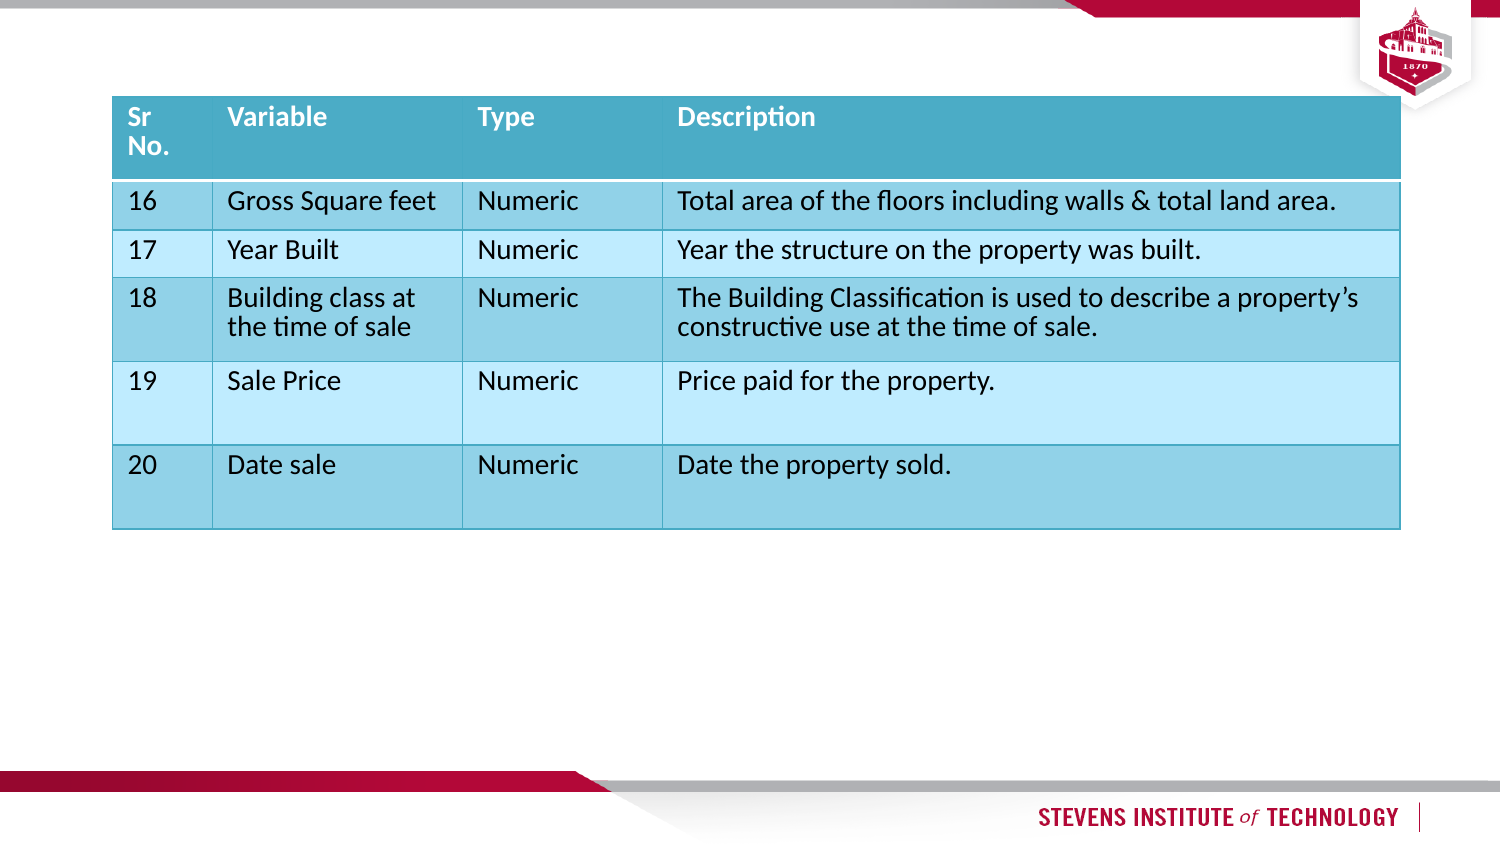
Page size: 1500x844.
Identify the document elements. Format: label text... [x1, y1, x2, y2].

table_cell Gross Square feet [213, 182, 462, 229]
table_cell Date the property sold. [663, 446, 1399, 528]
table_cell 16 [113, 182, 212, 229]
table_cell Year the structure on the property was built. [663, 231, 1399, 277]
table_cell Year Built [213, 231, 462, 277]
table_header Sr No. [113, 98, 212, 179]
table_header Description [663, 98, 1399, 179]
table_cell Price paid for the property. [663, 362, 1399, 444]
table_cell Numeric [463, 182, 662, 229]
table_cell 19 [113, 362, 212, 444]
table_header Variable [213, 98, 462, 179]
picture [0, 771, 1500, 844]
table_cell 20 [113, 446, 212, 528]
table_cell 18 [113, 278, 212, 361]
table_cell Numeric [463, 278, 662, 361]
picture [0, 0, 1500, 120]
table_cell Numeric [463, 362, 662, 444]
table_cell Date sale [213, 446, 462, 528]
table_header Type [463, 98, 662, 179]
table_cell Sale Price [213, 362, 462, 444]
table_cell Building class at the time of sale [213, 278, 462, 361]
table_cell The Building Classification is used to describe a property’s constructive use at the time of sale. [663, 278, 1399, 361]
table_cell Numeric [463, 446, 662, 528]
table_cell Numeric [463, 231, 662, 277]
table_cell Total area of the floors including walls & total land area. [663, 182, 1399, 229]
table_cell 17 [113, 231, 212, 277]
